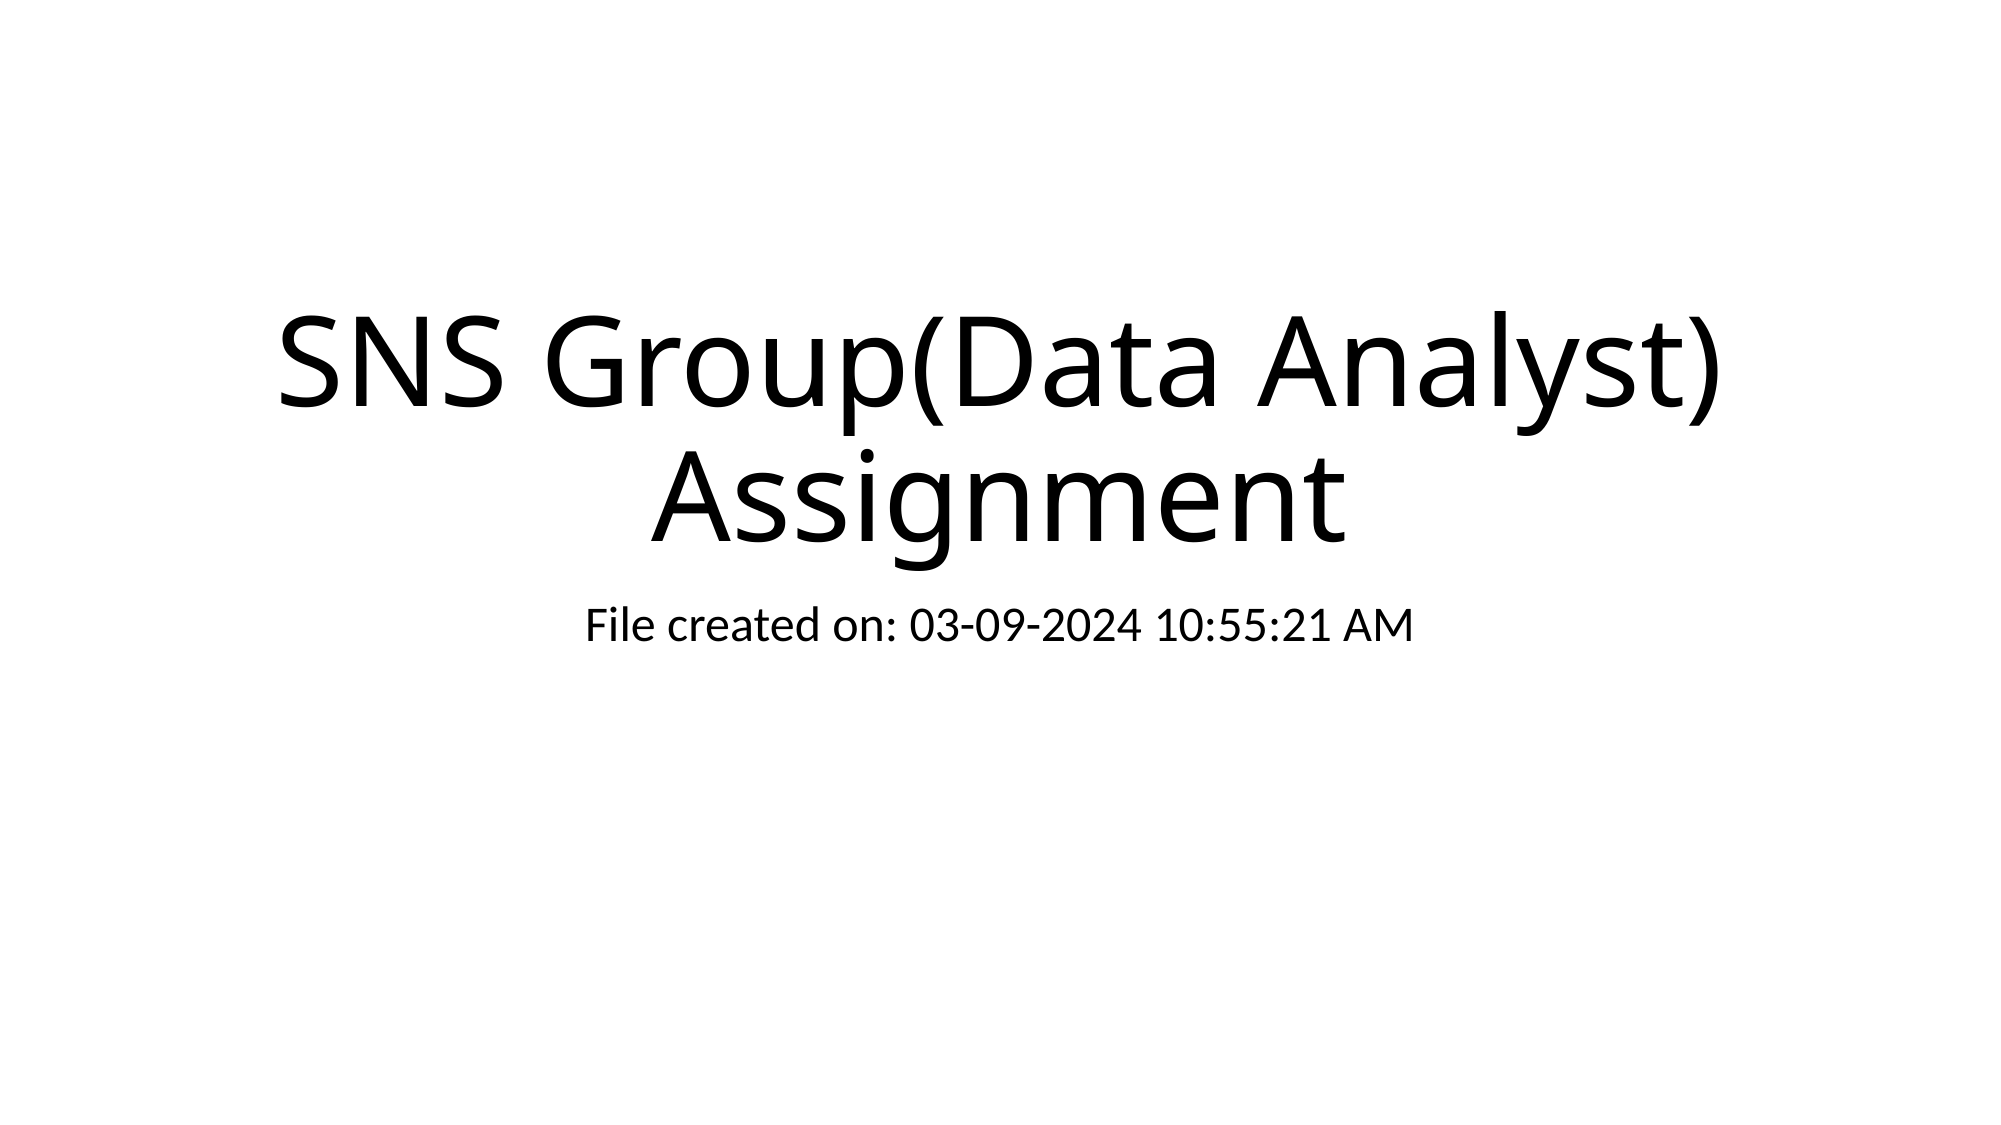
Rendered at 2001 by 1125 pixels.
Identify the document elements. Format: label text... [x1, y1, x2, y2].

subtitle File created on: 03-09-2024 10:55:21 AM [249, 590, 1750, 863]
title SNS Group(Data Analyst) Assignment [249, 184, 1750, 576]
